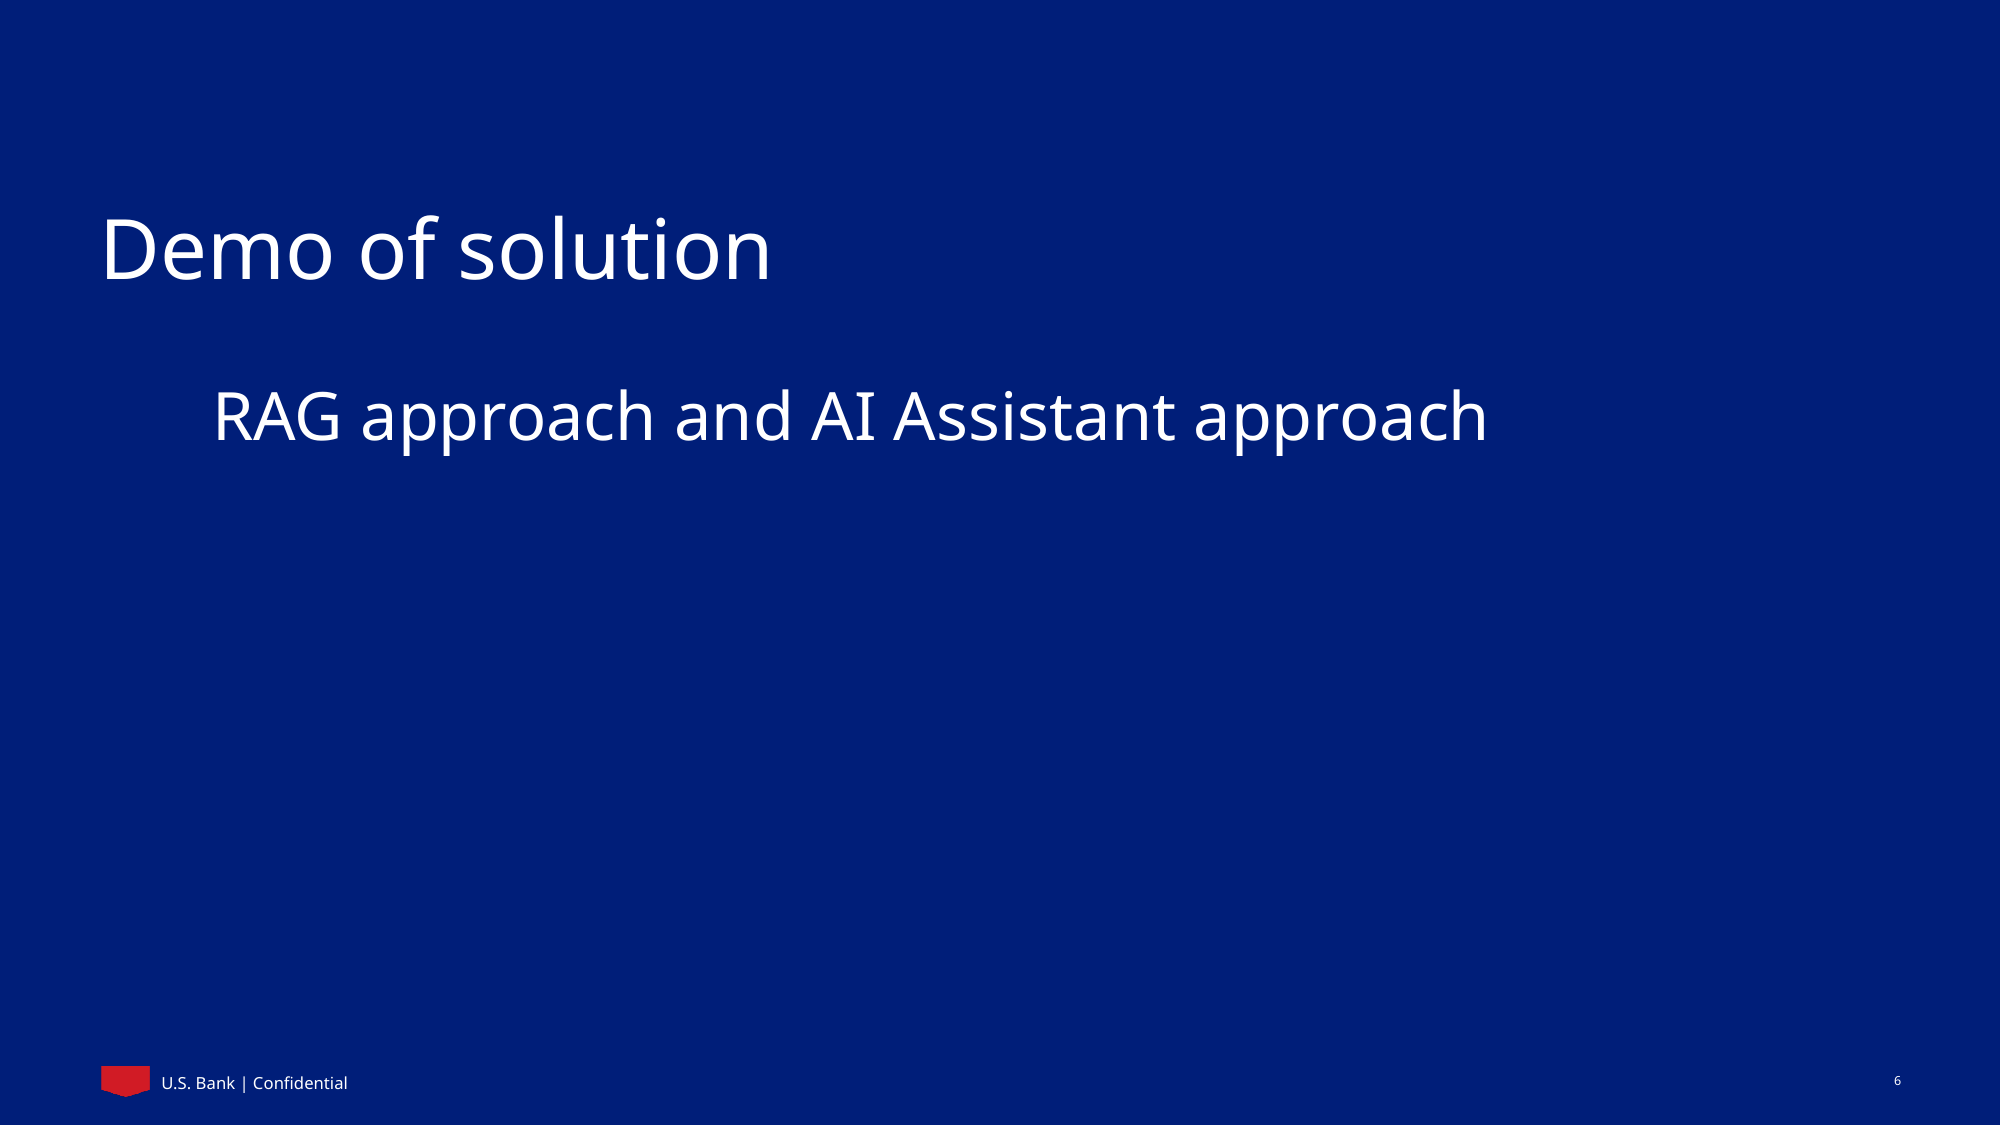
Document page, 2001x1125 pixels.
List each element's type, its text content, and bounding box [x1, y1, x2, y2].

title Demo of solution [99, 200, 1900, 343]
picture [101, 1066, 150, 1097]
text_box RAG approach and AI Assistant approach [212, 375, 2000, 518]
